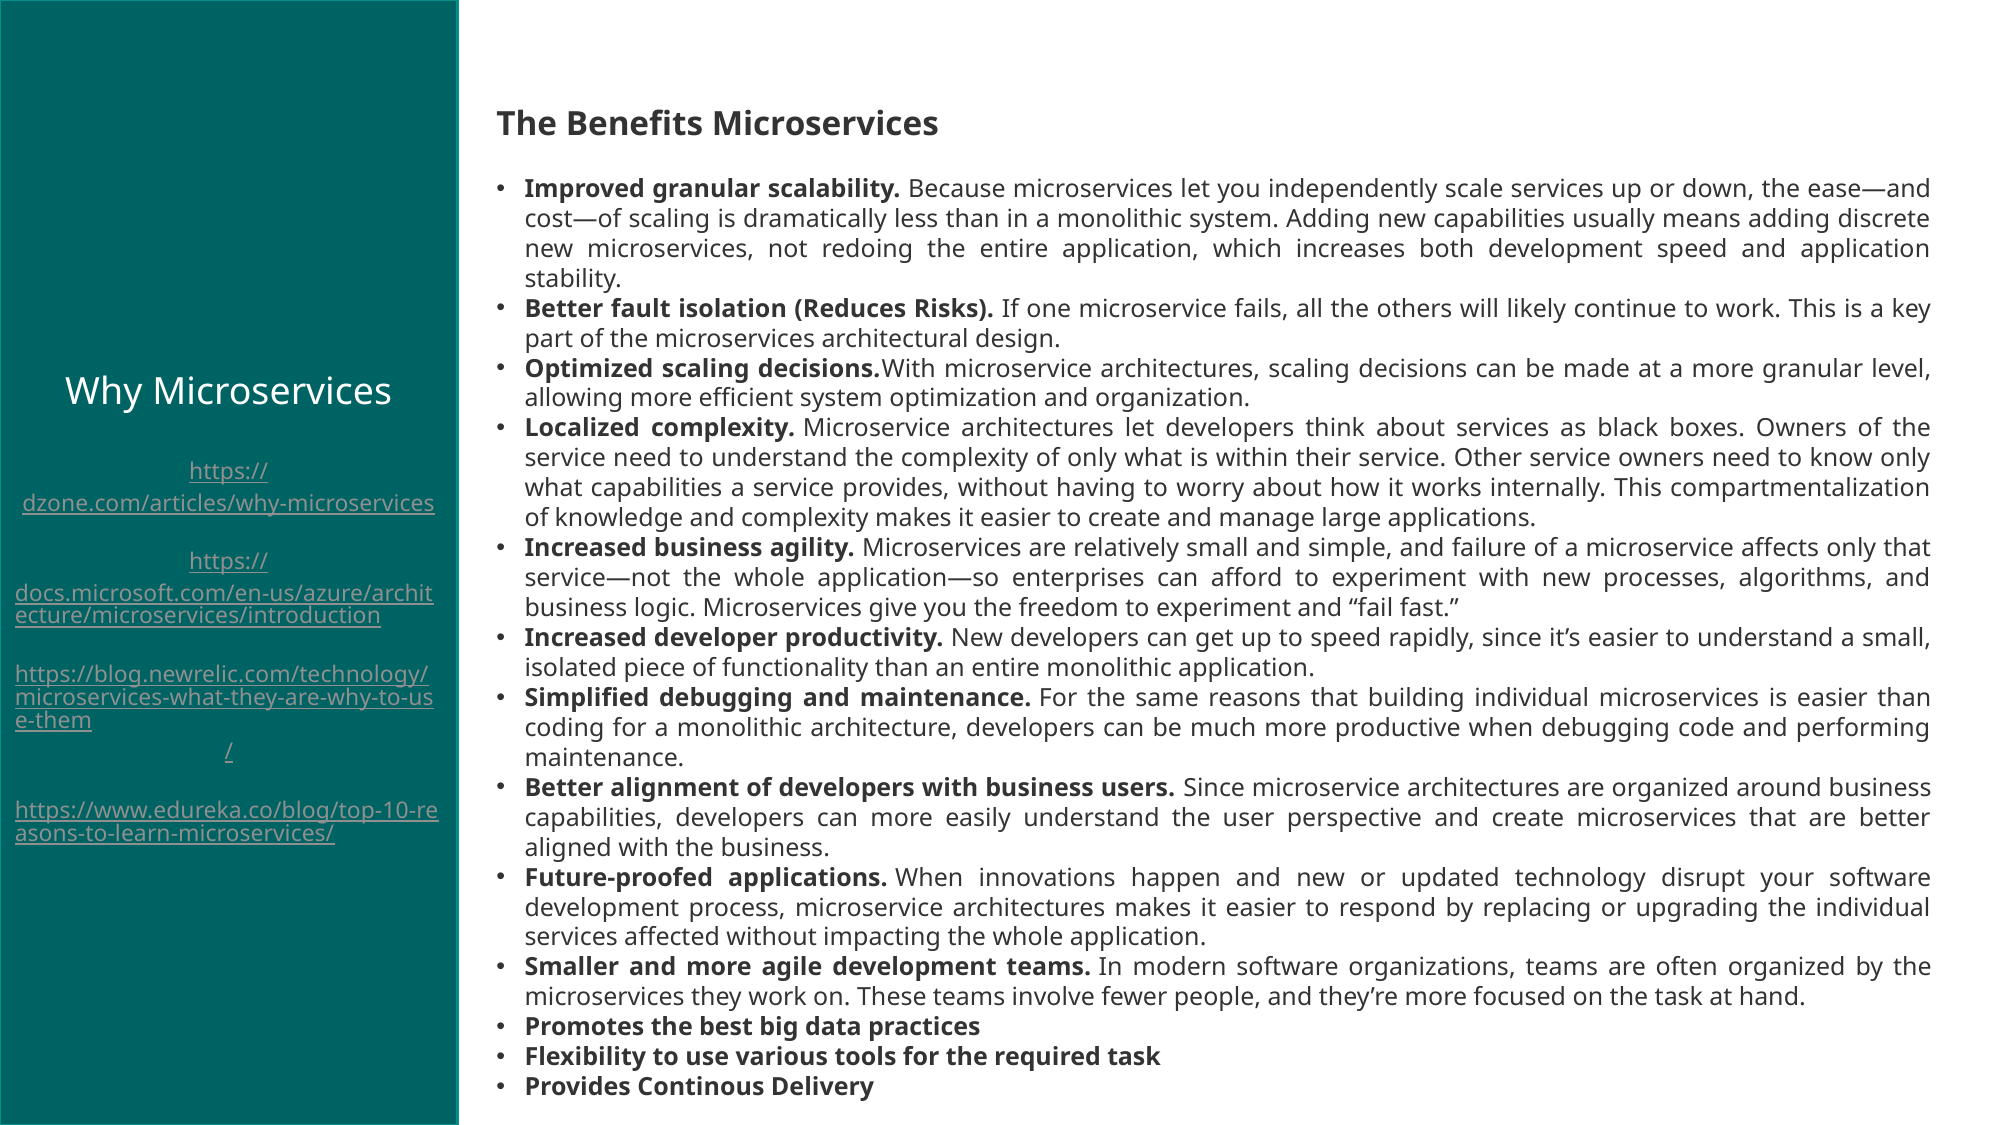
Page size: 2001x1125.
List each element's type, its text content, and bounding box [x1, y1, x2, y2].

text_box Why Microservices https://dzone.com/articles/why-microservices https://docs.microsoft.com/en-us/azure/architecture/microservices/introduction https://blog.newrelic.com/technology/microservices-what-they-are-why-to-use-them/ https://www.edureka.co/blog/top-10-reasons-to-learn-microservices/ [0, 0, 459, 1125]
text_box The Benefits Microservices Improved granular scalability. Because microservices let you independently scale services up or down, the ease—and cost—of scaling is dramatically less than in a monolithic system. Adding new capabilities usually means adding discrete new microservices, not redoing the entire application, which increases both development speed and application stability. Better fault isolation (Reduces Risks). If one microservice fails, all the others will likely continue to work. This is a key part of the microservices architectural design. Optimized scaling decisions.With microservice architectures, scaling decisions can be made at a more granular level, allowing more efficient system optimization and organization. Localized complexity. Microservice architectures let developers think about services as black boxes. Owners of the service need to understand the complexity of only what is within their service. Other service owners need to know only what capabilities a service provides, without having to worry about how it works internally. This compartmentalization of knowledge and complexity makes it easier to create and manage large applications. Increased business agility. Microservices are relatively small and simple, and failure of a microservice affects only that service—not the whole application—so enterprises can afford to experiment with new processes, algorithms, and business logic. Microservices give you the freedom to experiment and “fail fast.” Increased developer productivity. New developers can get up to speed rapidly, since it’s easier to understand a small, isolated piece of functionality than an entire monolithic application. Simplified debugging and maintenance. For the same reasons that building individual microservices is easier than coding for a monolithic architecture, developers can be much more productive when debugging code and performing maintenance. Better alignment of developers with business users. Since microservice architectures are organized around business capabilities, developers can more easily understand the user perspective and create microservices that are better aligned with the business. Future-proofed applications. When innovations happen and new or updated technology disrupt your software development process, microservice architectures makes it easier to respond by replacing or upgrading the individual services affected without impacting the whole application. Smaller and more agile development teams. In modern software organizations, teams are often organized by the microservices they work on. These teams involve fewer people, and they’re more focused on the task at hand. Promotes the best big data practices Flexibility to use various tools for the required task Provides Continous Delivery [481, 95, 1948, 1108]
